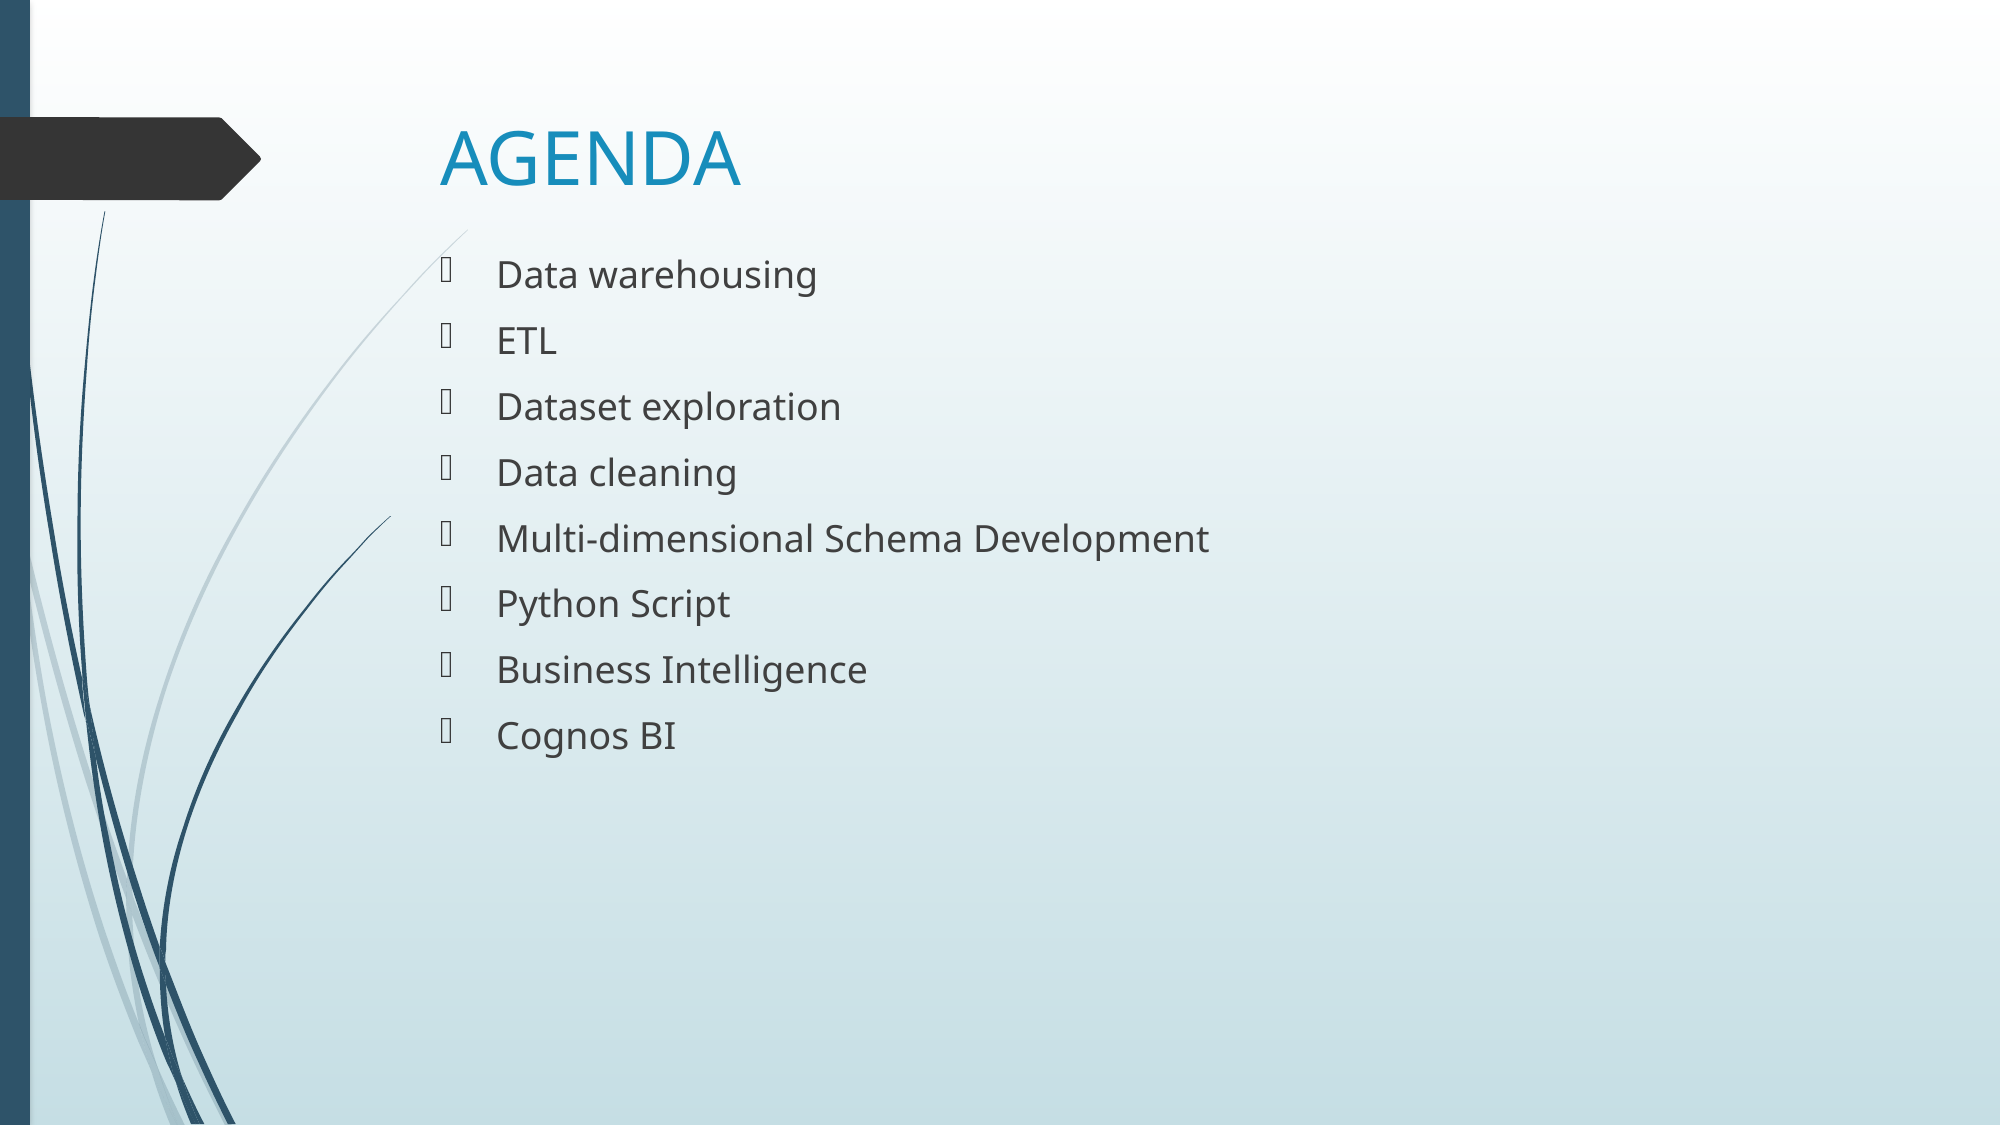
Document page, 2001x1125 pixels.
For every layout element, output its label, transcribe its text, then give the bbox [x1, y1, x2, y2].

title AGENDA [425, 102, 1888, 243]
list Data warehousing ETL Dataset exploration Data cleaning Multi-dimensional Schema Development Python Script Business Intelligence Cognos BI [424, 243, 1888, 970]
